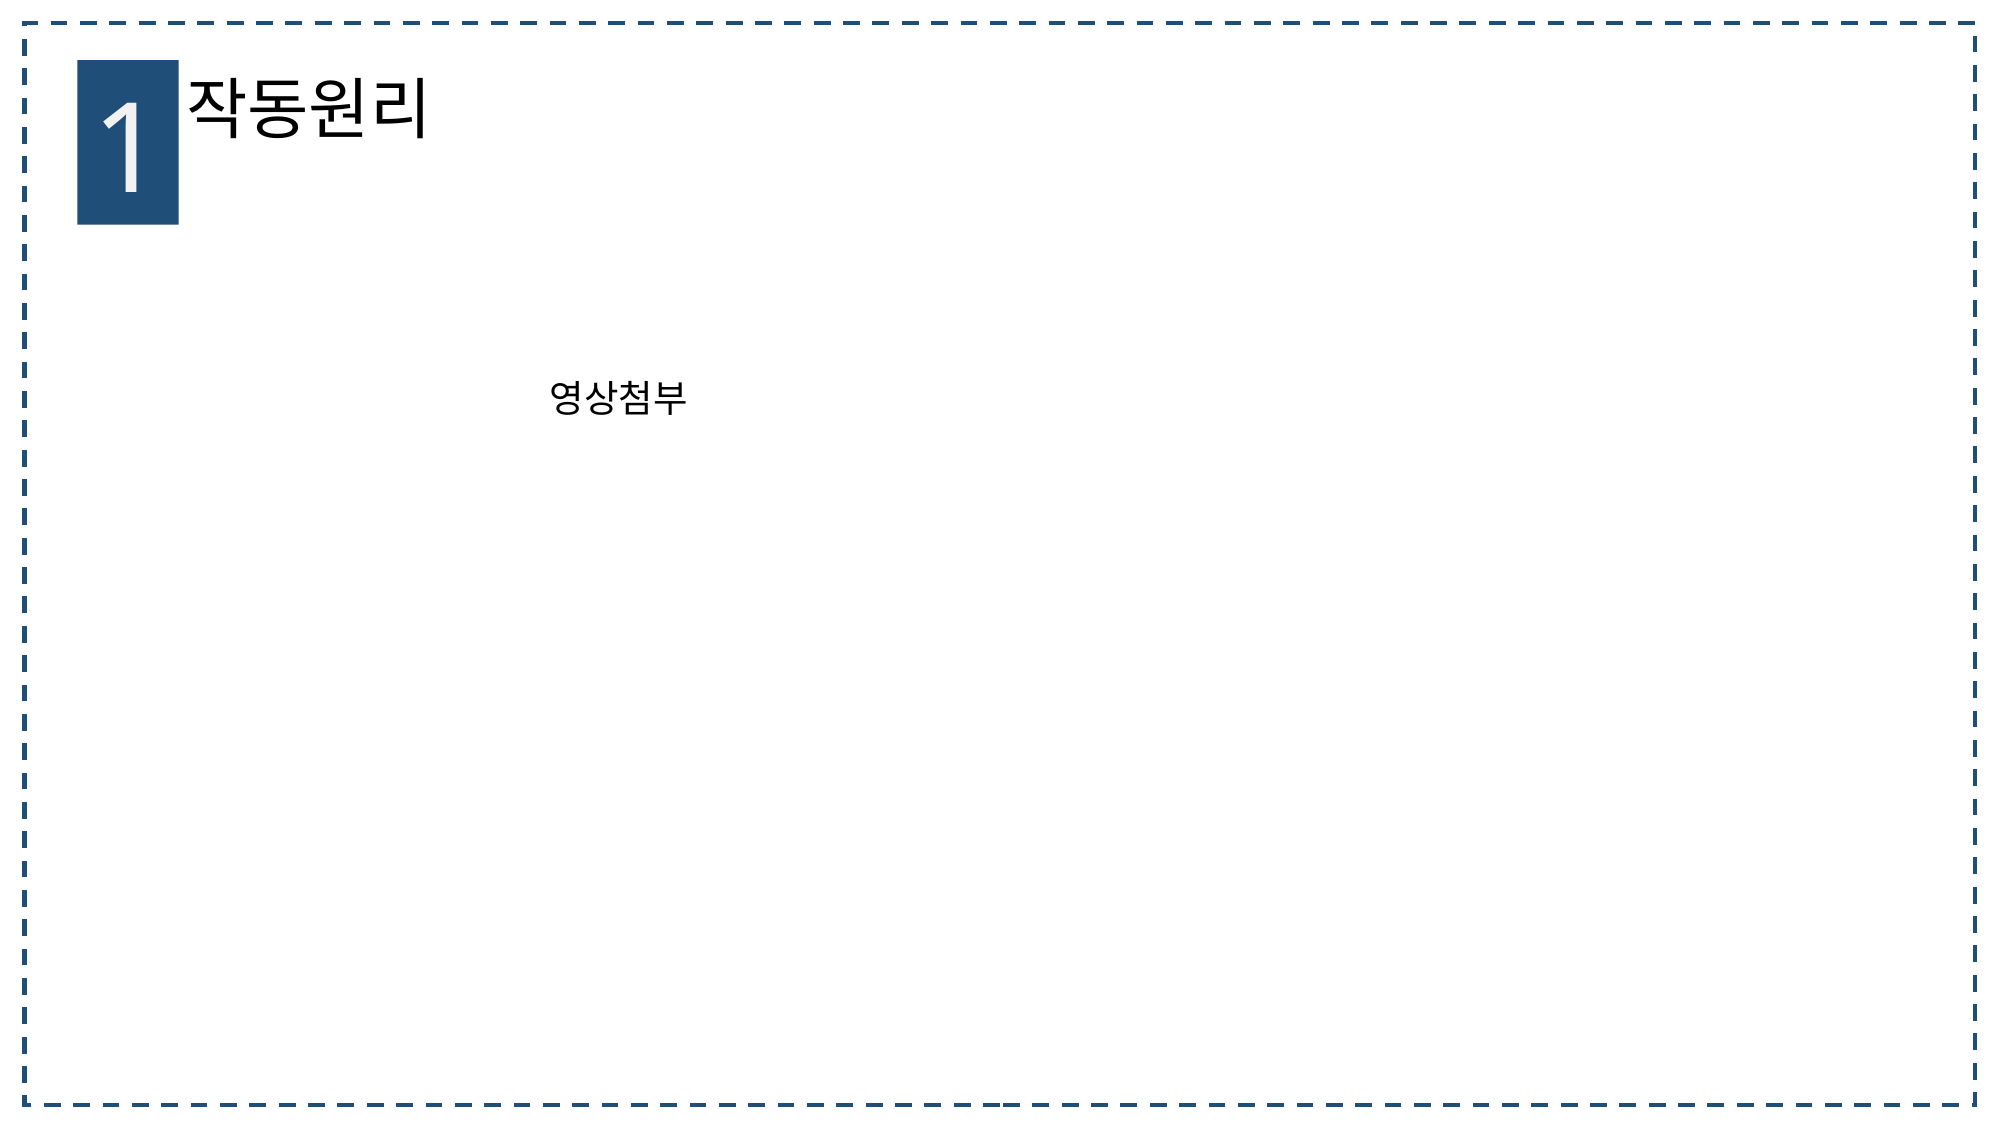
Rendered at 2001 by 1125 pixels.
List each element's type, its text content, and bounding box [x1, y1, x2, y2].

text_box [23, 22, 1976, 1106]
text_box 영상첨부 [535, 367, 1448, 473]
